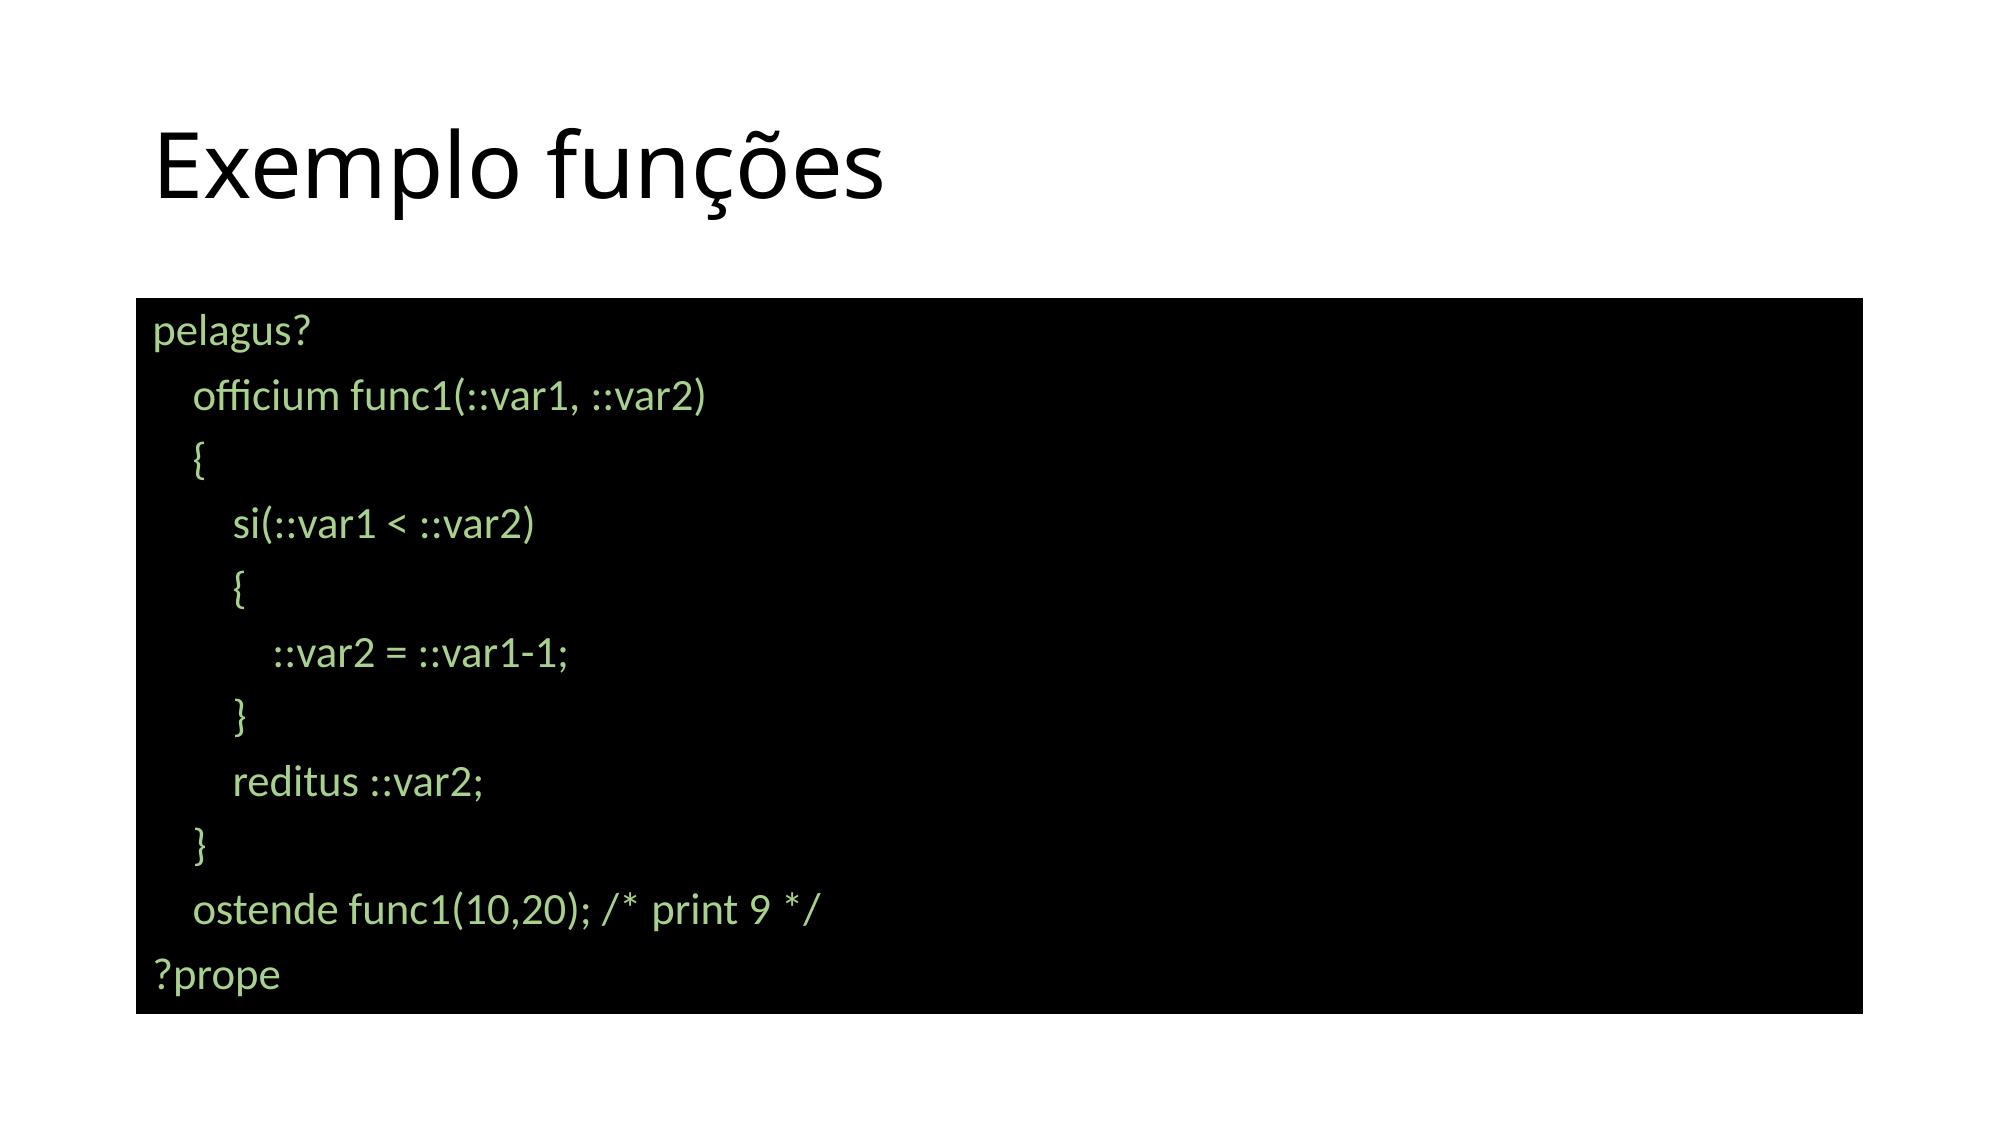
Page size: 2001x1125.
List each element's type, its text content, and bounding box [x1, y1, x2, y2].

list pelagus? officium func1(::var1, ::var2) { si(::var1 < ::var2) { ::var2 = ::var1-1; } reditus ::var2; } ostende func1(10,20); /* print 9 */ ?prope [136, 298, 1863, 1014]
title Exemplo funções [137, 59, 1863, 278]
